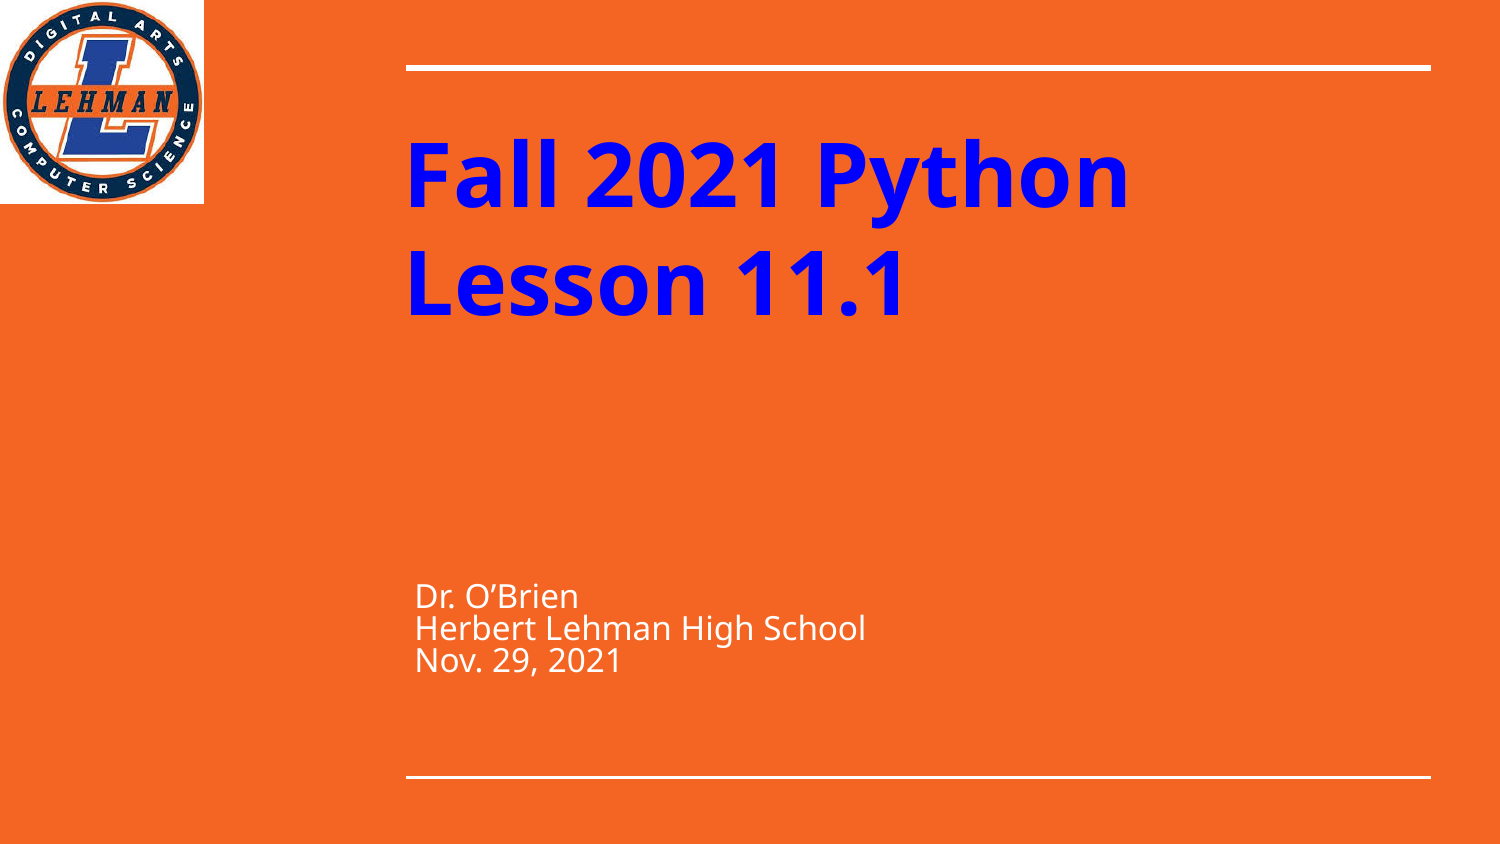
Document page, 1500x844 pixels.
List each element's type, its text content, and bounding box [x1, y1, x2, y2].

picture [0, 0, 204, 204]
title Fall 2021 Python Lesson 11.1 [388, 102, 1429, 357]
subtitle Dr. O’Brien Herbert Lehman High School Nov. 29, 2021 [398, 489, 1439, 695]
